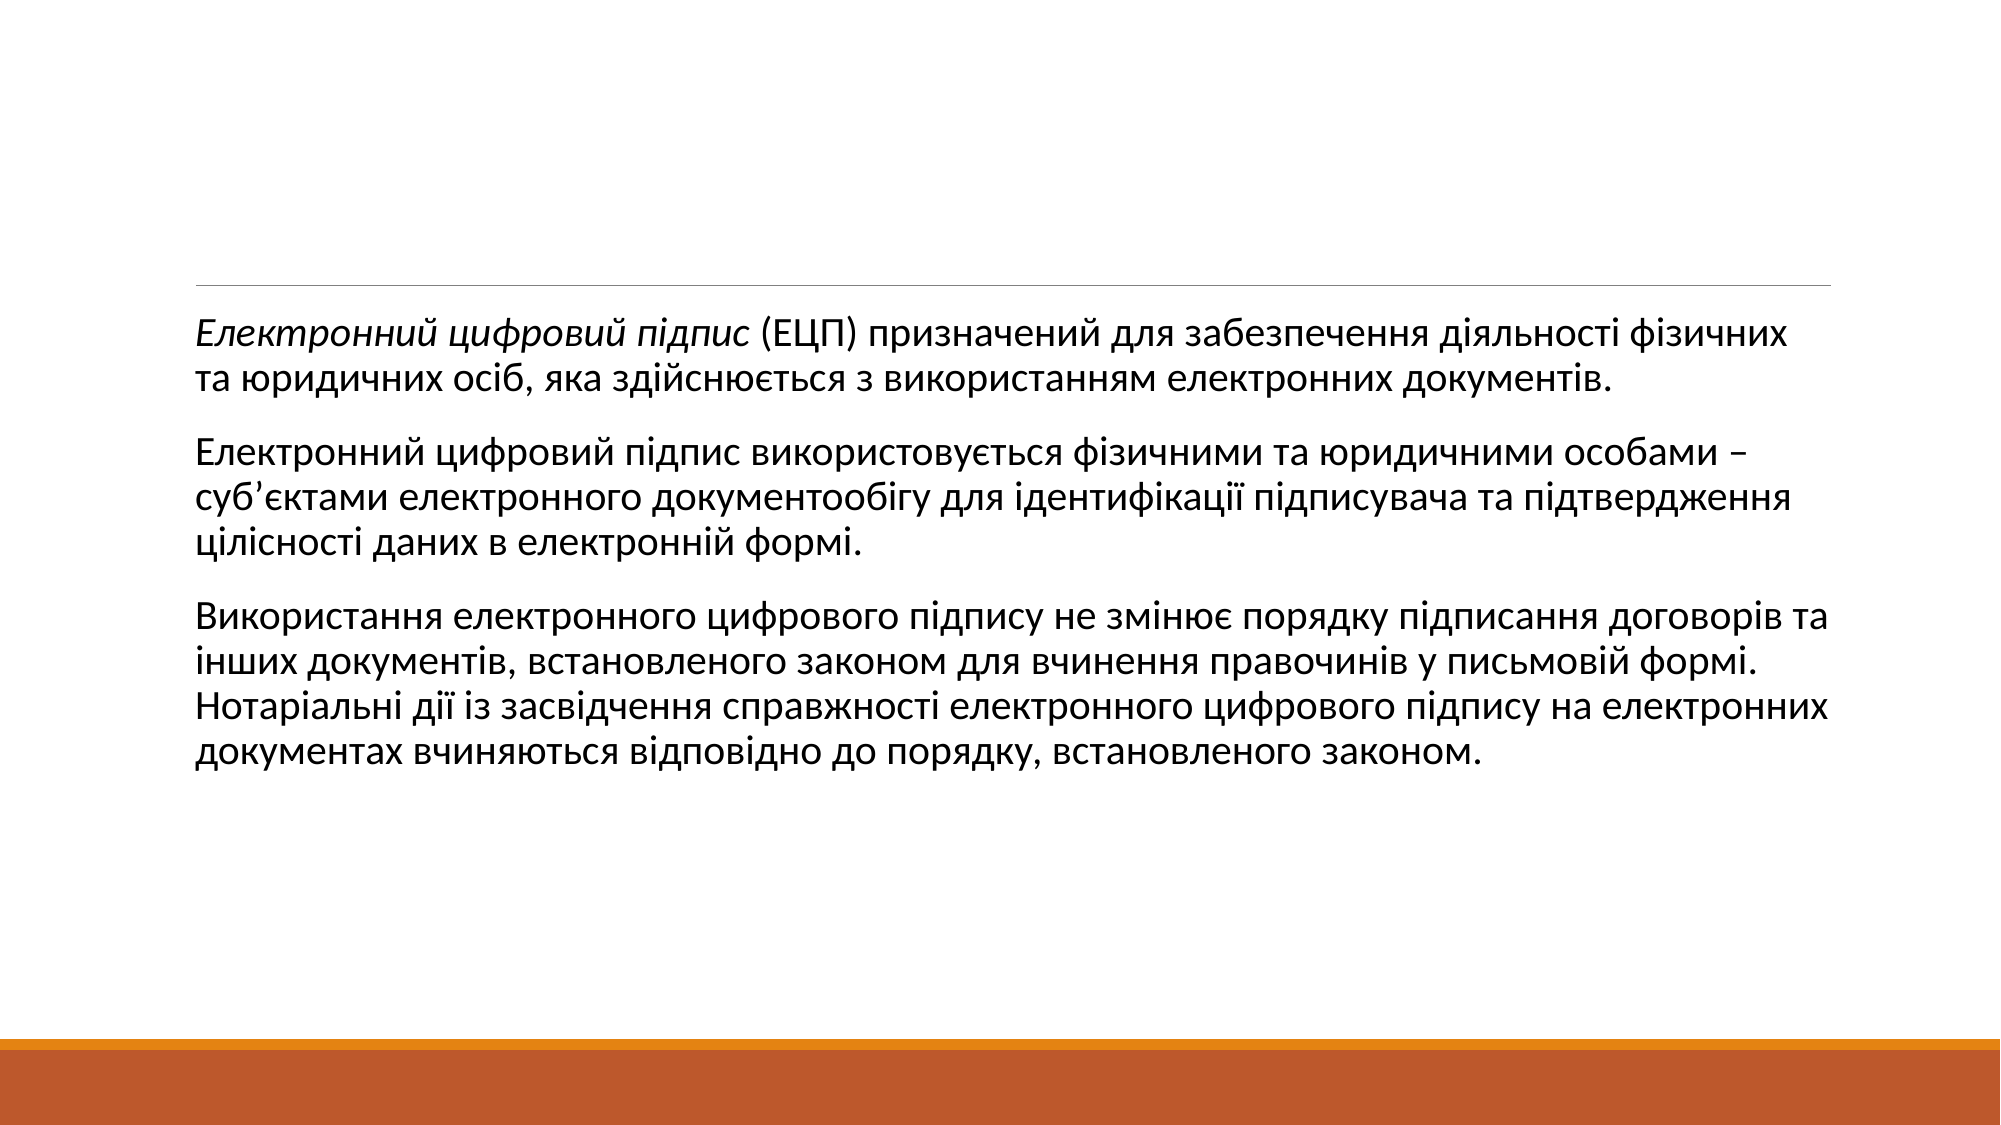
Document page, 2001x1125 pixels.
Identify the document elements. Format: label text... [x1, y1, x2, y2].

list Електронний цифровий підпис (ЕЦП) призначений для забезпечення діяльності фізичних та юридичних осіб, яка здійснюється з використанням електронних документів. Електронний цифровий підпис використовується фізичними та юридичними особами – суб’єктами електронного документообігу для ідентифікації підписувача та підтвердження цілісності даних в електронній формі. Використання електронного цифрового підпису не змінює порядку підписання договорів та інших документів, встановленого законом для вчинення правочинів у письмовій формі. Нотаріальні дії із засвідчення справжності електронного цифрового підпису на електронних документах вчиняються відповідно до порядку, встановленого законом. [180, 302, 1830, 963]
